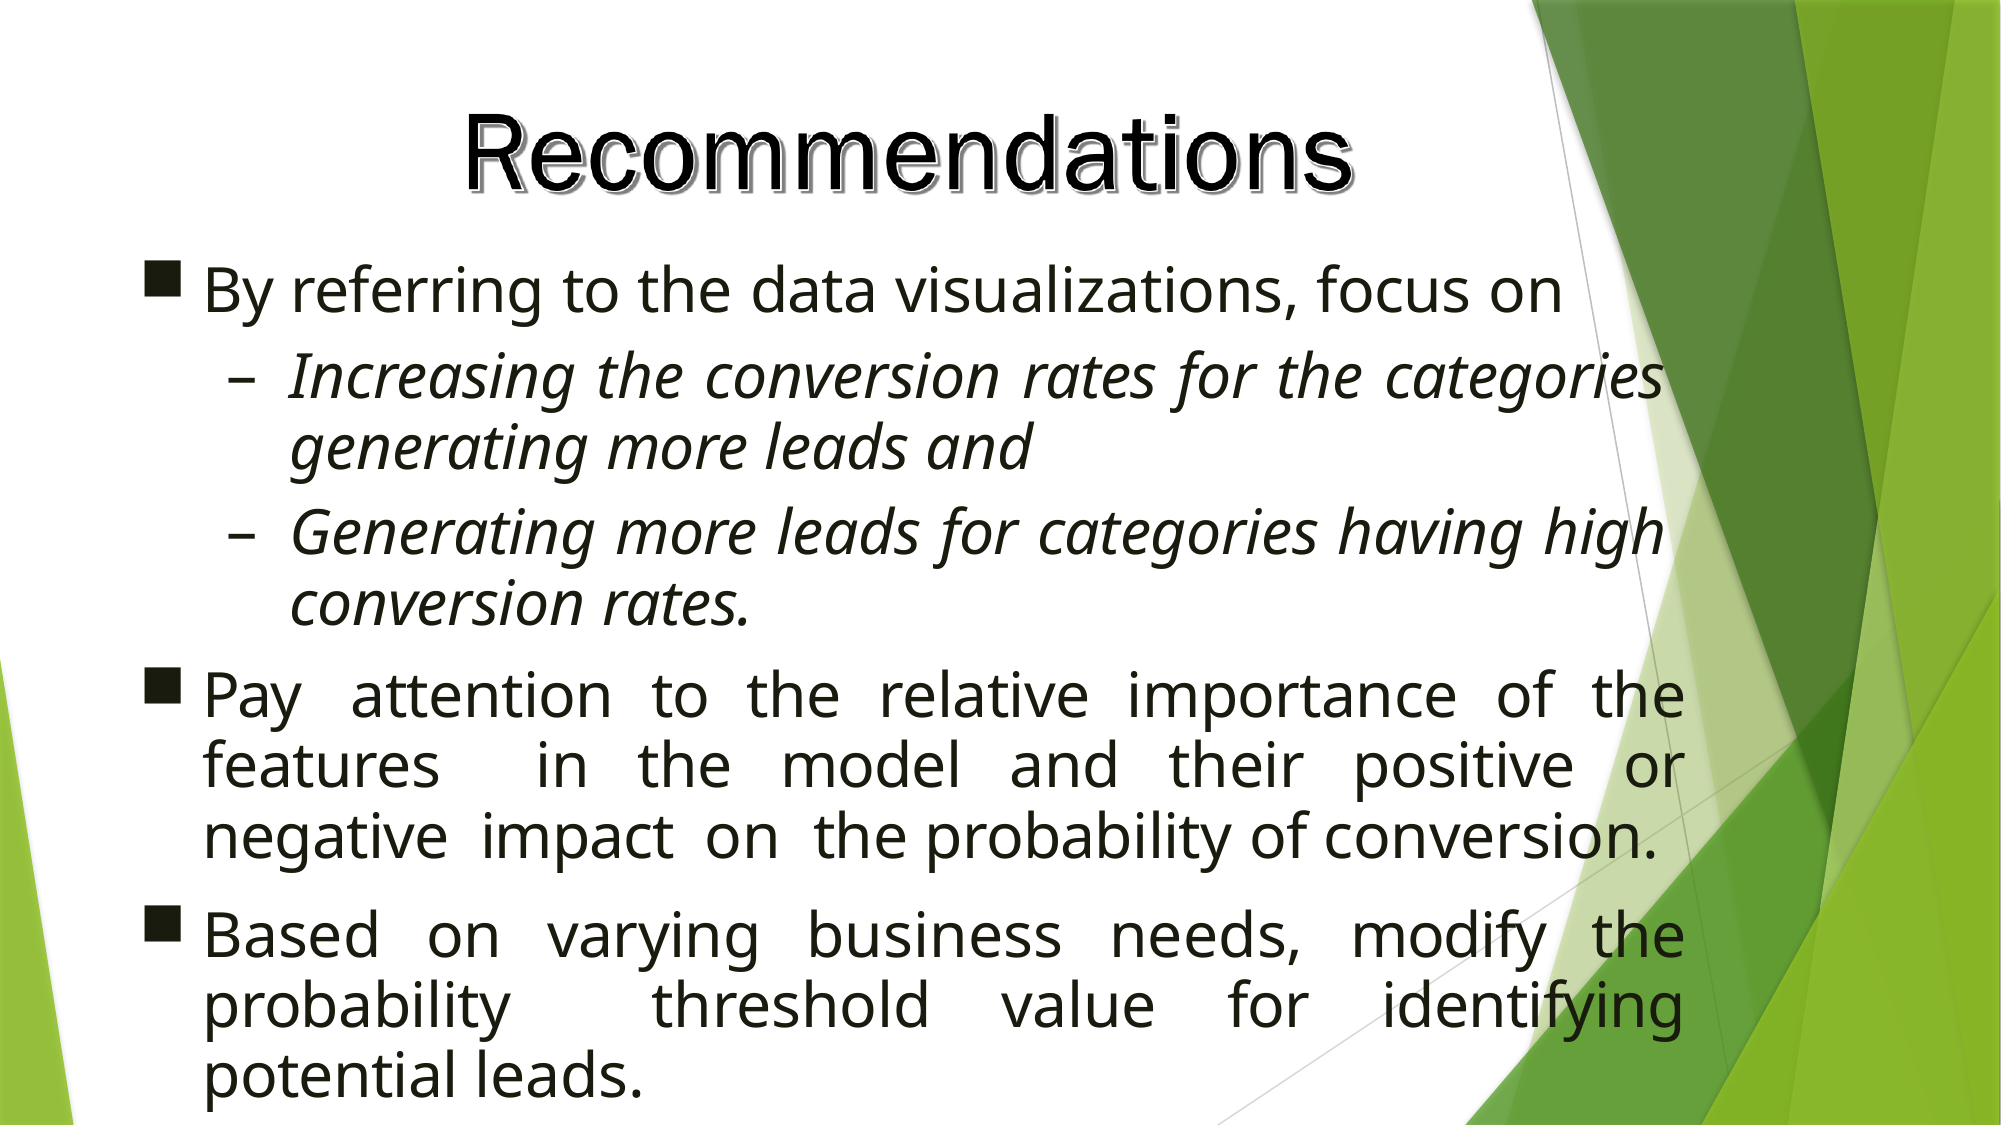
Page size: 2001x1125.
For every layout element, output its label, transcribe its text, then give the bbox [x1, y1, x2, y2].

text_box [467, 111, 1358, 198]
text_box By referring to the data visualizations, focus on Increasing the conversion rates for the categories generating more leads and Generating more leads for categories having high conversion rates. Pay attention to the relative importance of the features in the model and their positive or negative impact on the probability of conversion. Based on varying business needs, modify the probability threshold value for identifying potential leads. [137, 237, 1687, 1111]
